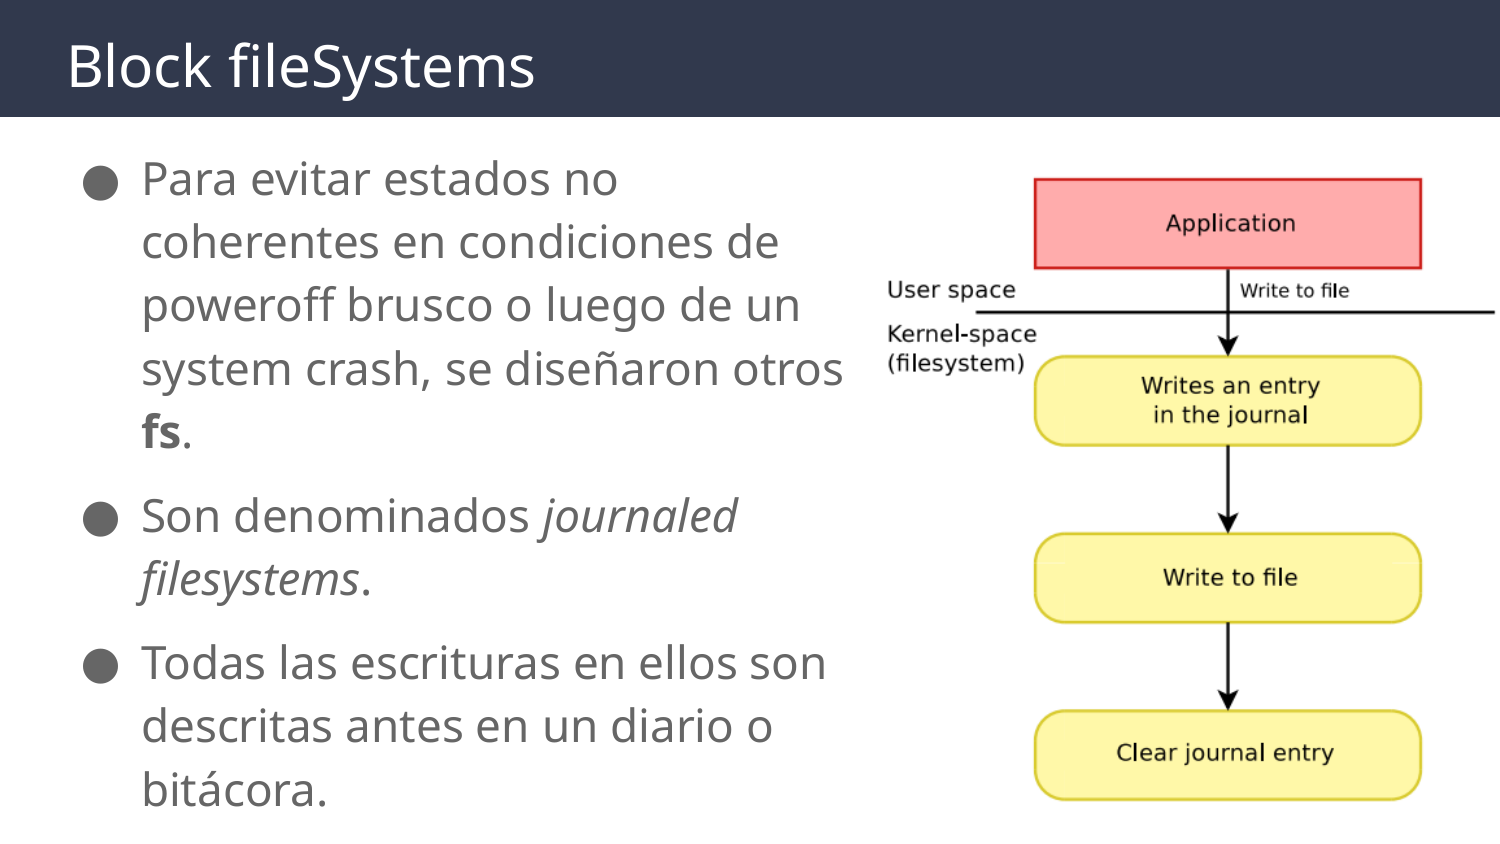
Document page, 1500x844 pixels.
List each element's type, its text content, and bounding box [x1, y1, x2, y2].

picture [863, 154, 1500, 818]
title Block fileSystems [51, 14, 1449, 117]
list Para evitar estados no coherentes en condiciones de poweroff brusco o luego de un system crash, se diseñaron otros fs. Son denominados journaled filesystems. Todas las escrituras en ellos son descritas antes en un diario o bitácora. [51, 126, 886, 817]
